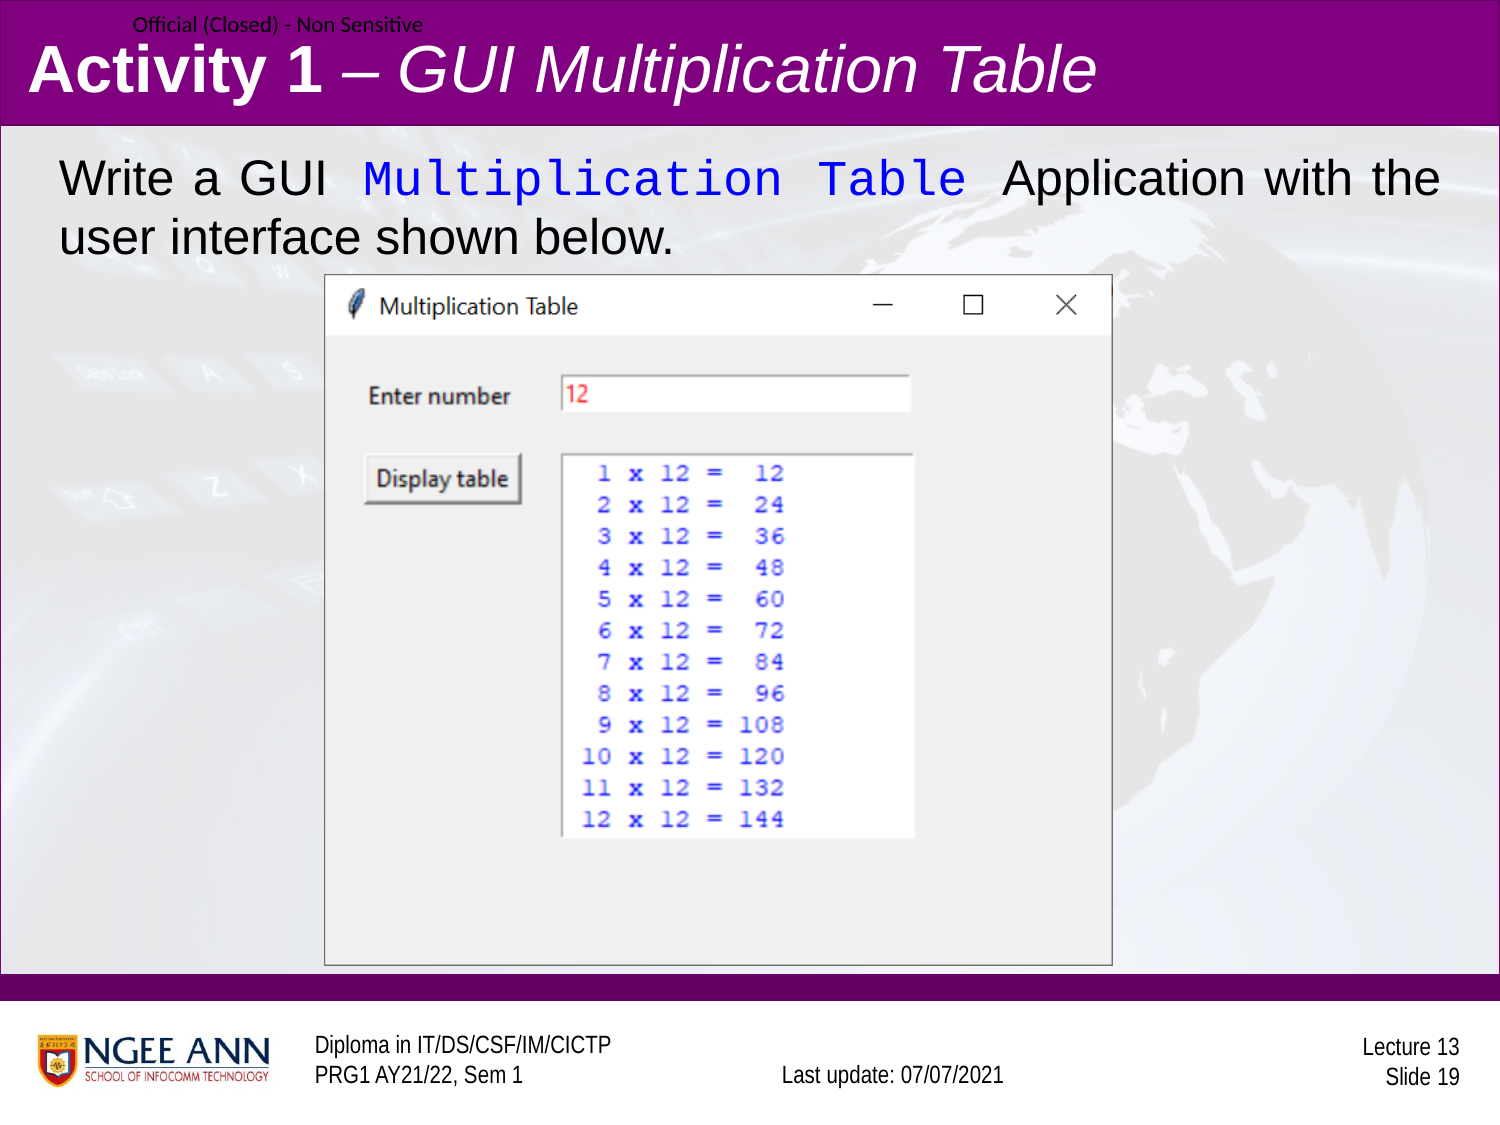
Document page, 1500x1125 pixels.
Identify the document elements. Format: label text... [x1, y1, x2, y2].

picture [324, 274, 1113, 966]
title Activity 1 – GUI Multiplication Table [12, 19, 1488, 113]
list Write a GUI Multiplication Table Application with the user interface shown below. [43, 137, 1457, 338]
picture [12, 1012, 294, 1109]
